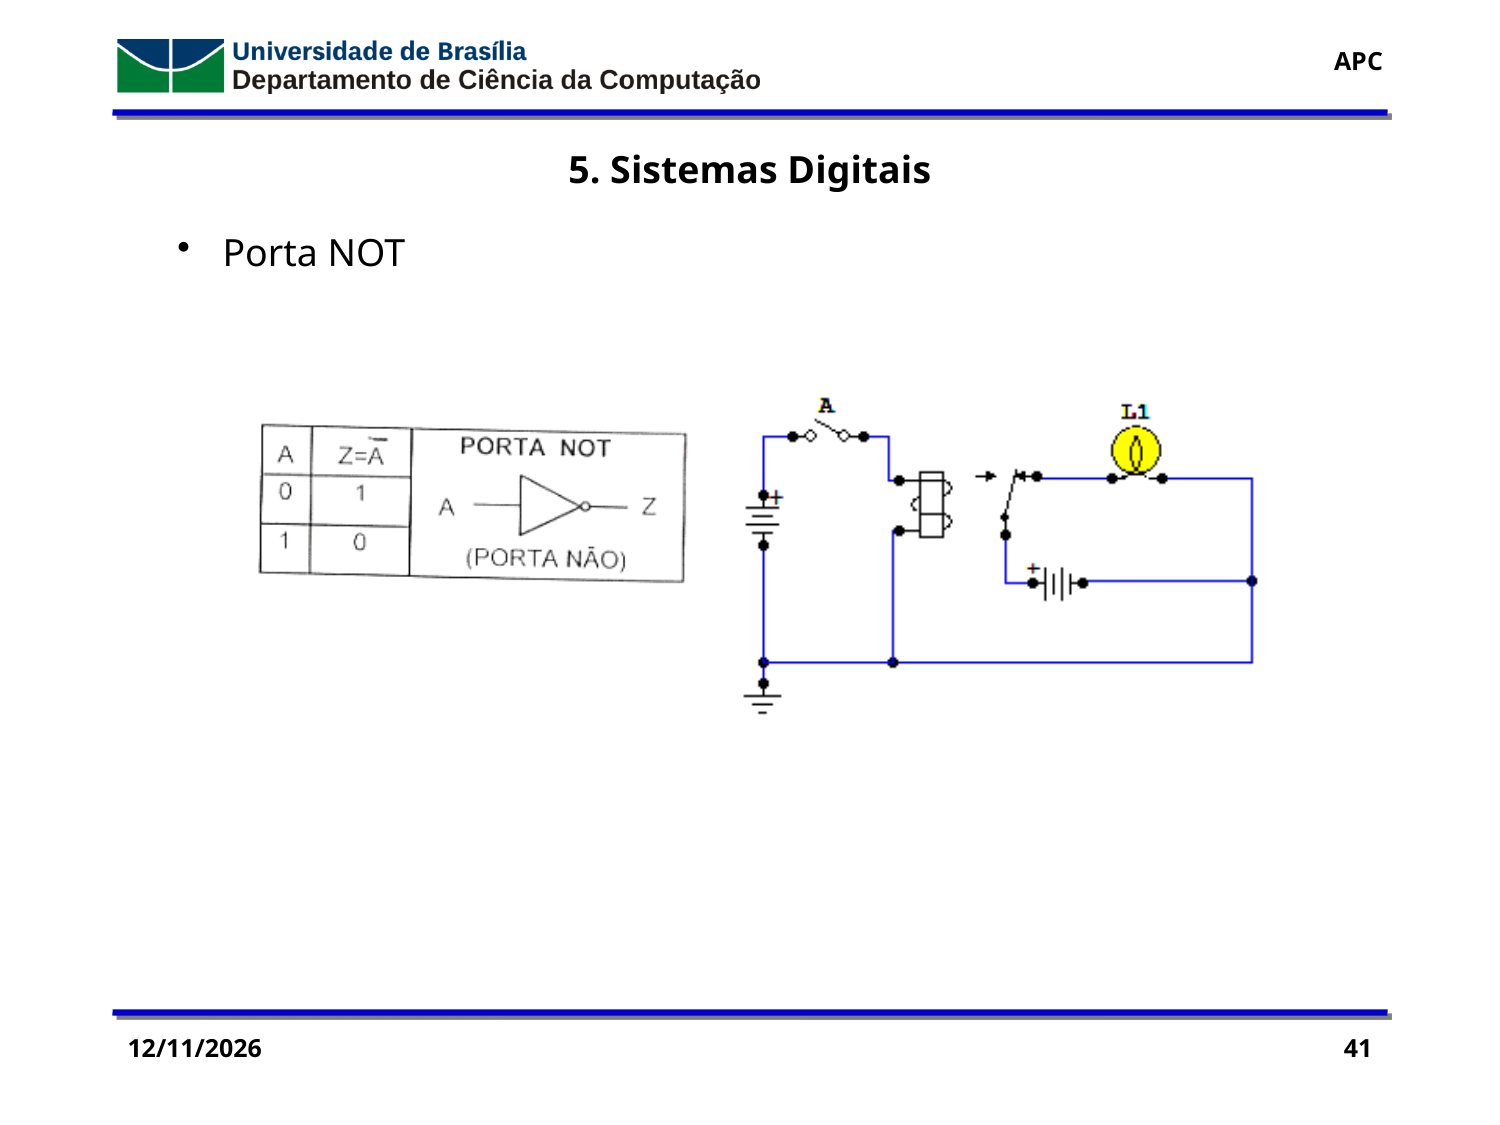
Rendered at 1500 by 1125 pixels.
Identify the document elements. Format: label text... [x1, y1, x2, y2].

picture [257, 421, 694, 588]
picture [737, 386, 1264, 729]
picture [117, 75, 760, 94]
slide_number 41 [1074, 1024, 1388, 1101]
text_box 5. Sistemas Digitais [112, 138, 1388, 243]
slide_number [112, 1024, 426, 1101]
text_box Porta NOT [162, 243, 1348, 281]
text_box [0, 0, 1500, 75]
